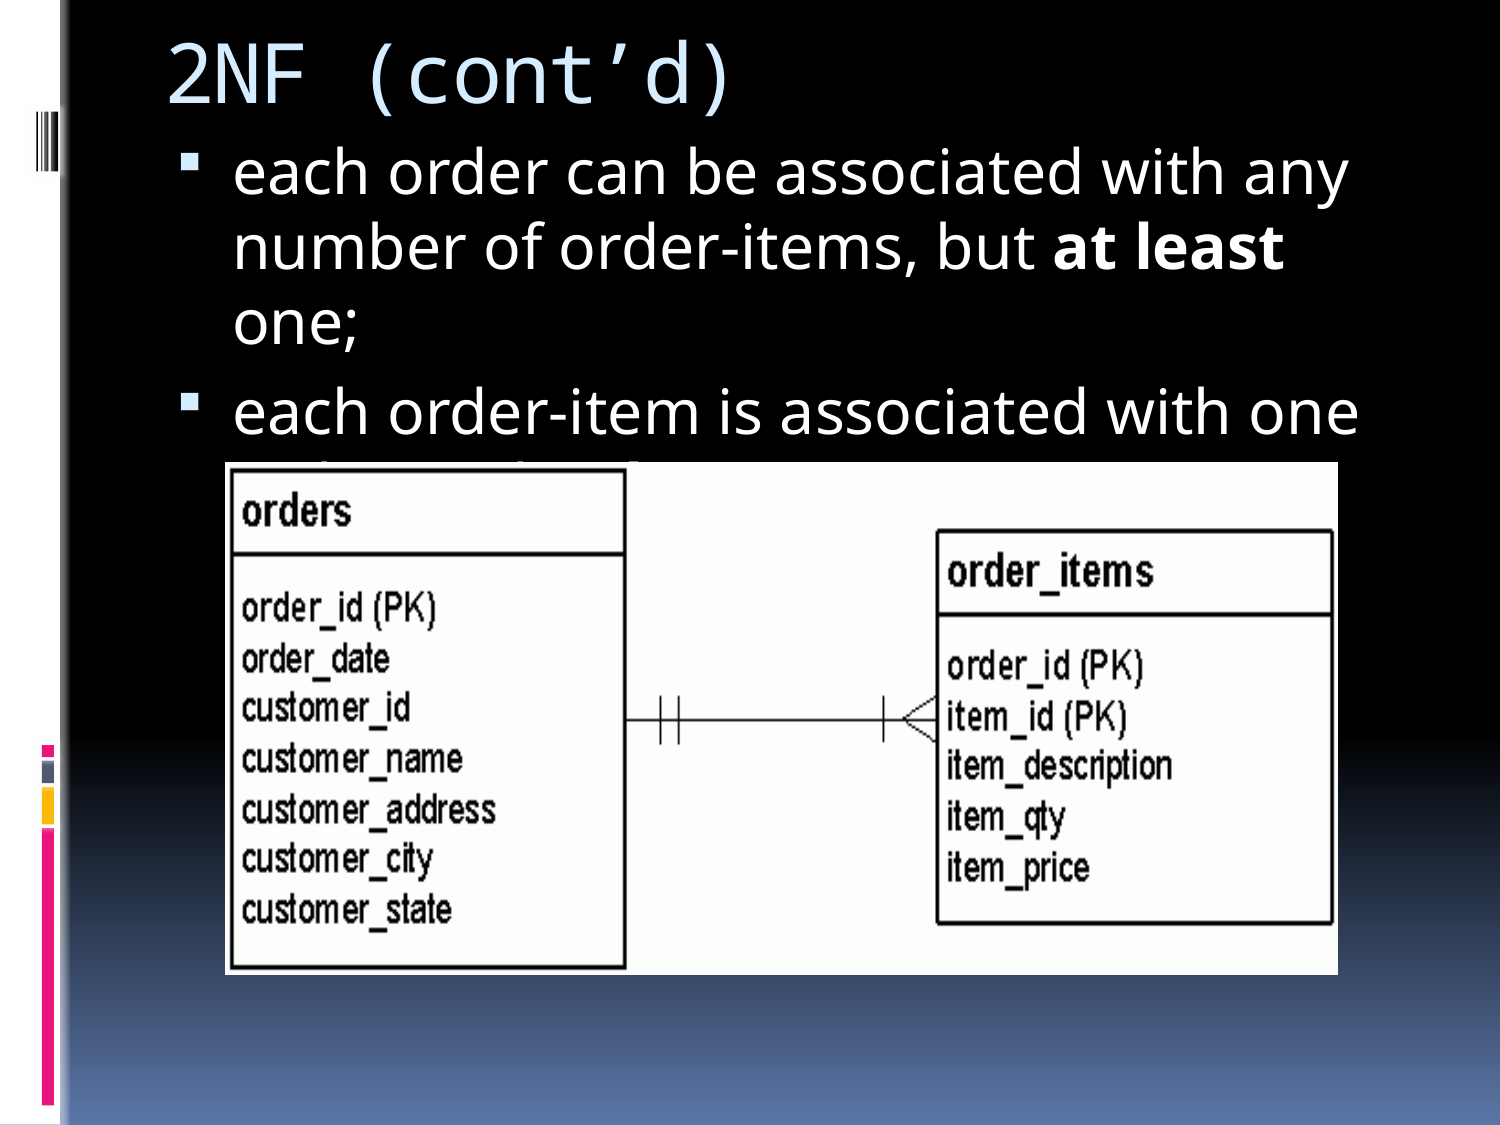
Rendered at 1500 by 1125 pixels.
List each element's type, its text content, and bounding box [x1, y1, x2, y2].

picture [224, 461, 1338, 976]
title 2NF (cont’d) [150, 12, 1425, 125]
list each order can be associated with any number of order-items, but at least one; each order-item is associated with one order, and only one. [150, 125, 1425, 875]
